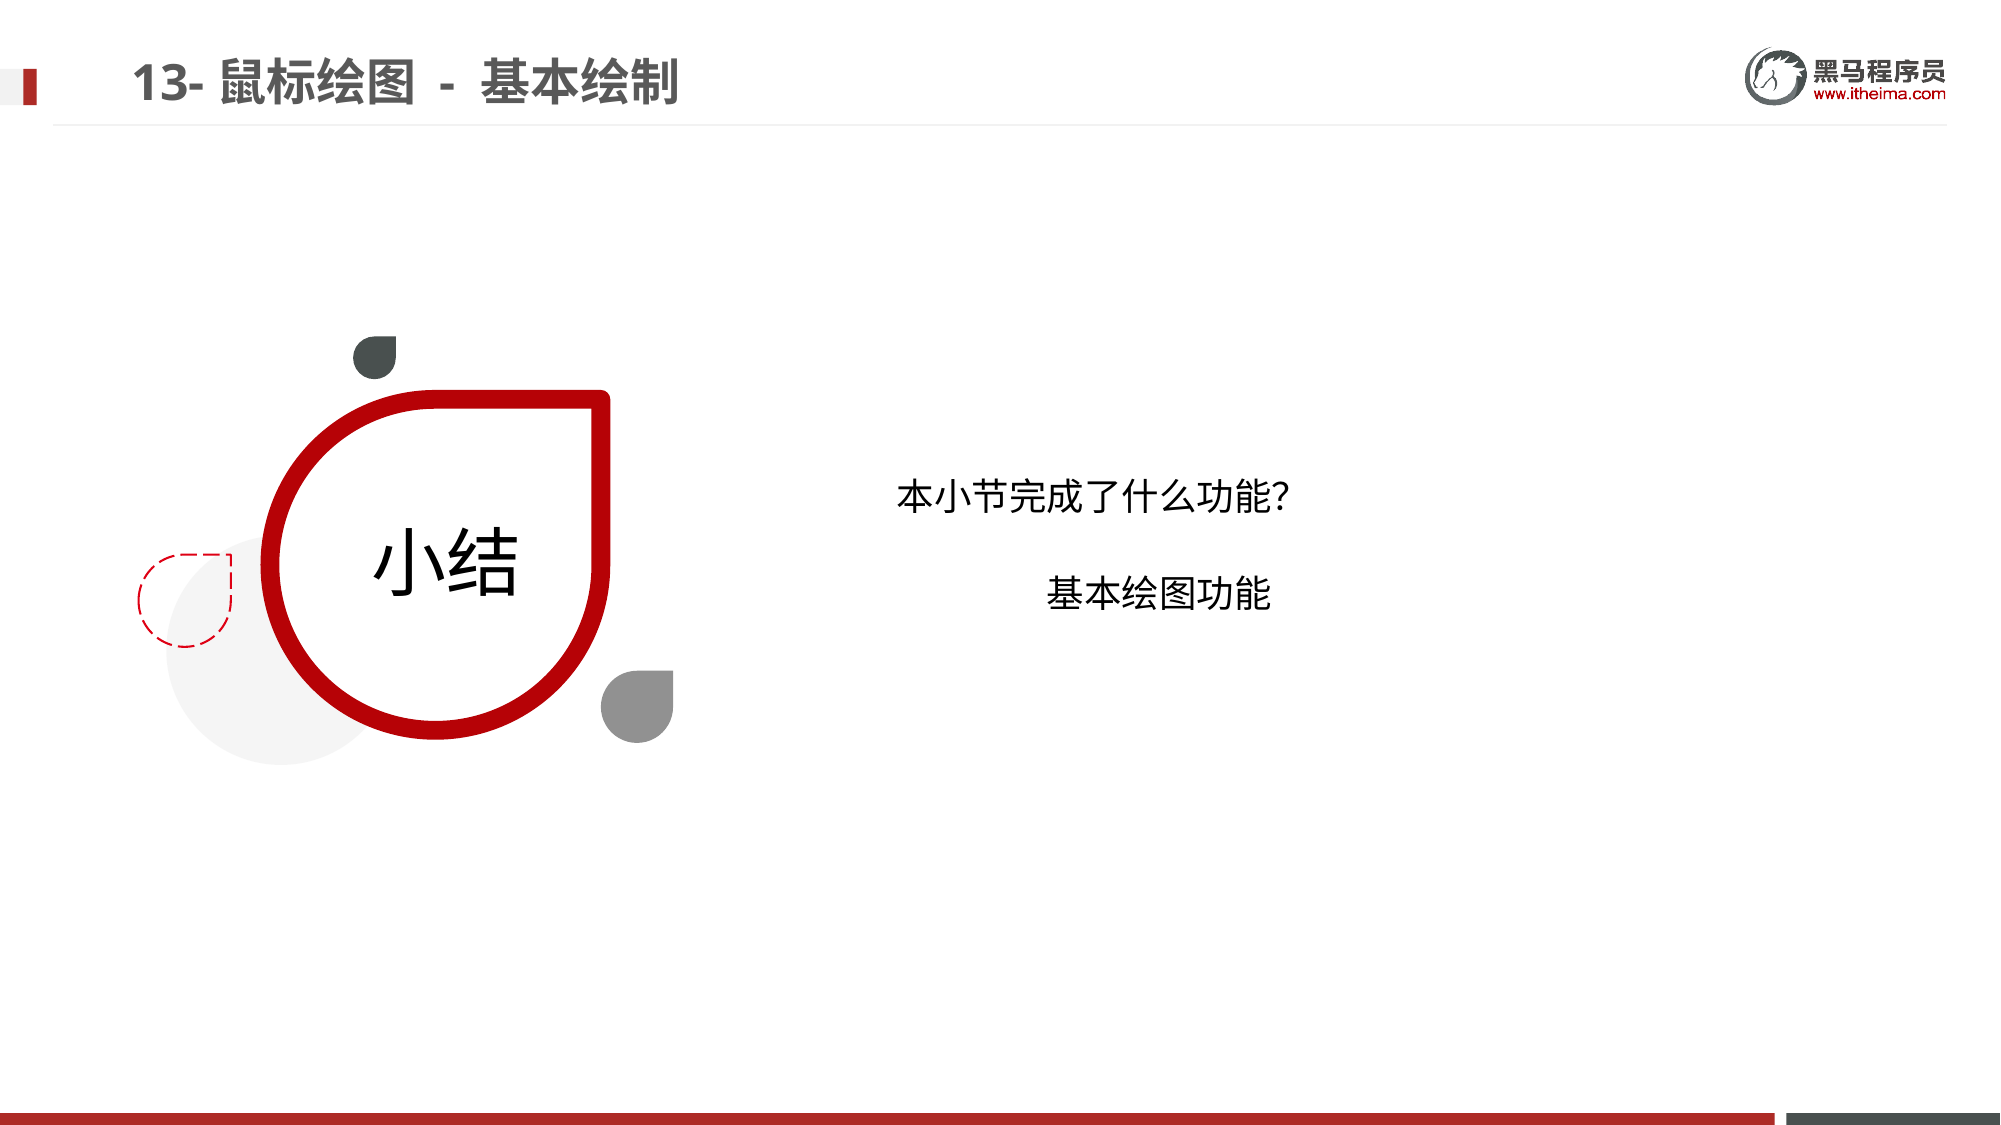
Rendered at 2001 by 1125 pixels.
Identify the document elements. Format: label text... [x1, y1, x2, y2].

text_box 本小节完成了什么功能？ 基本绘图功能 [882, 123, 1880, 920]
picture [1744, 46, 1946, 106]
title 13-鼠标绘图 - 基本绘制 [116, 38, 1556, 124]
